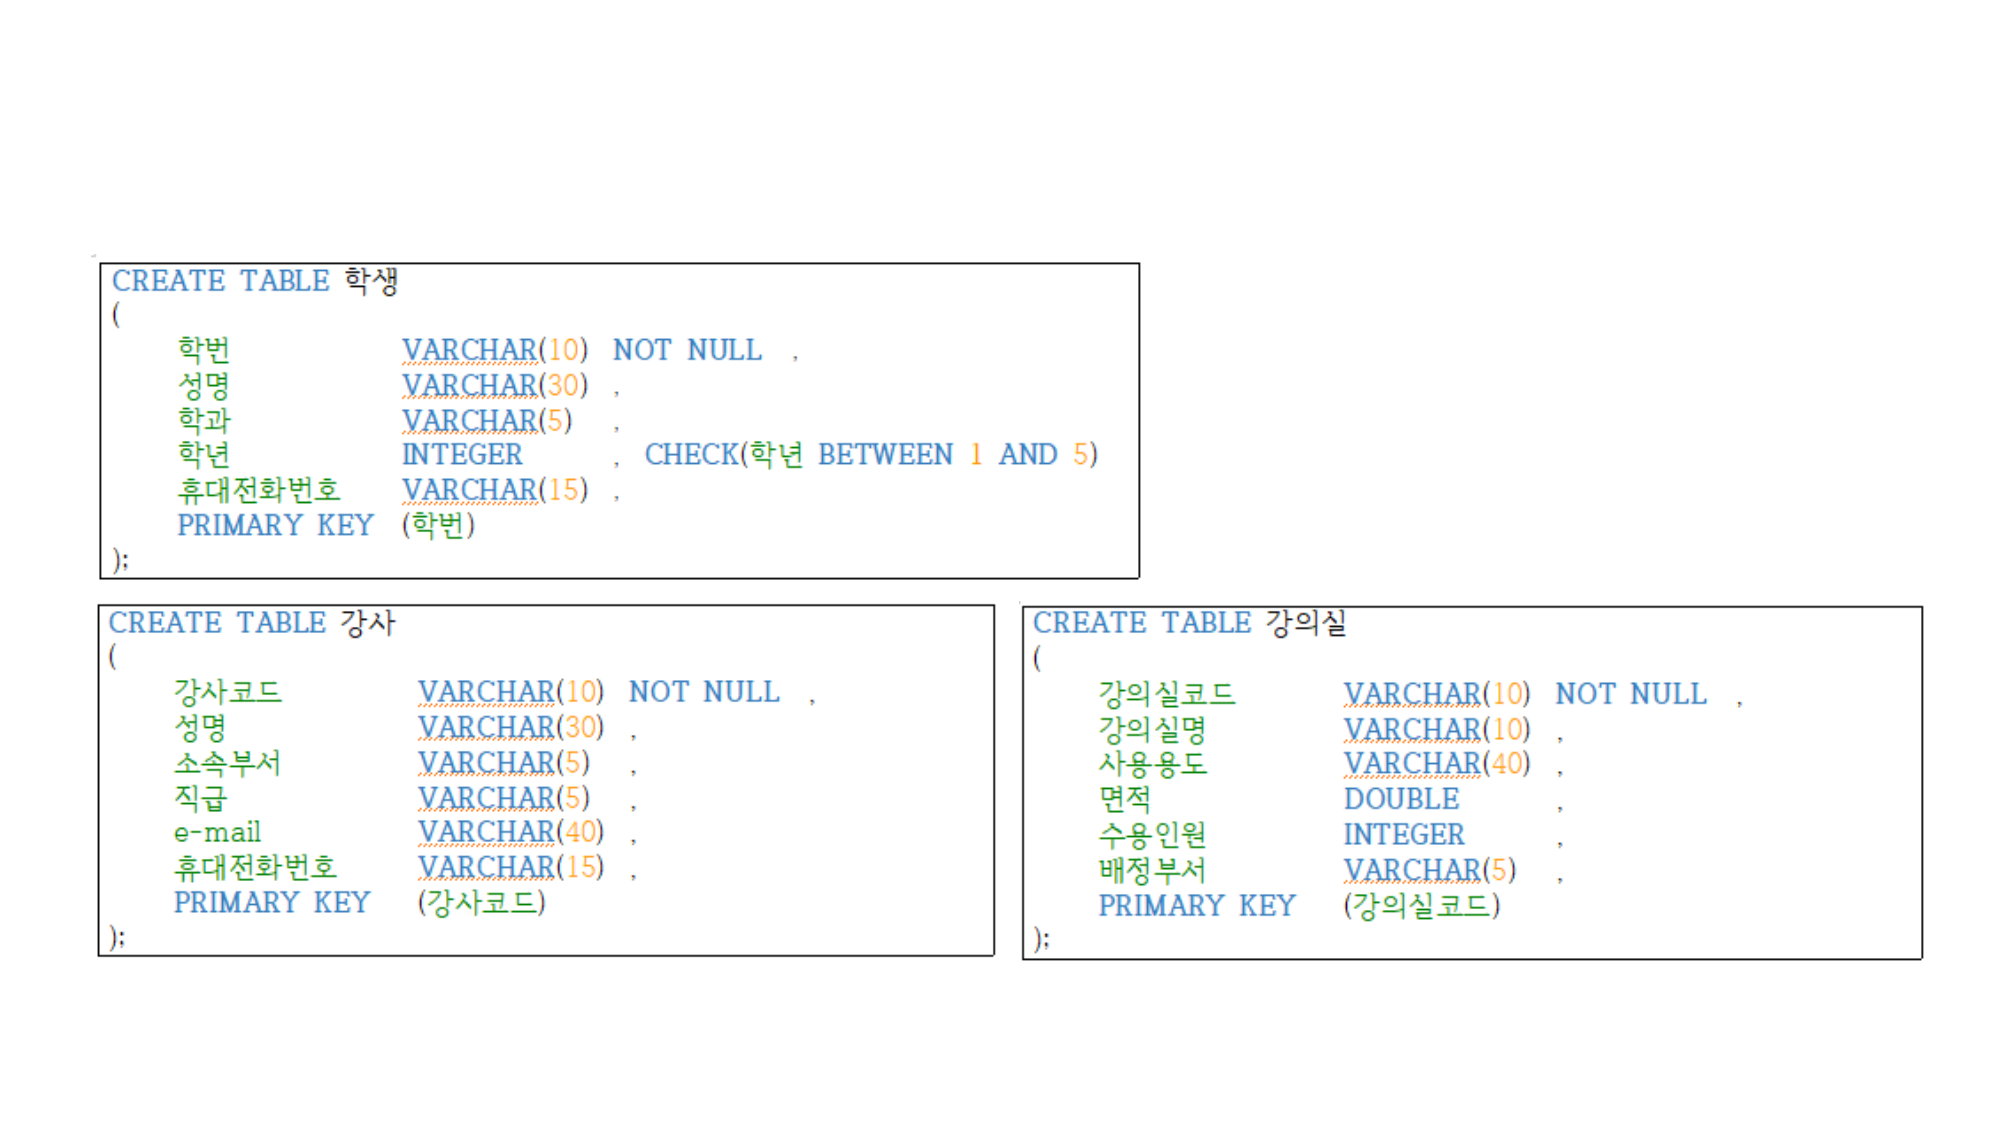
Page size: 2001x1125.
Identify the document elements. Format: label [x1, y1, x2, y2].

picture [91, 254, 1936, 966]
